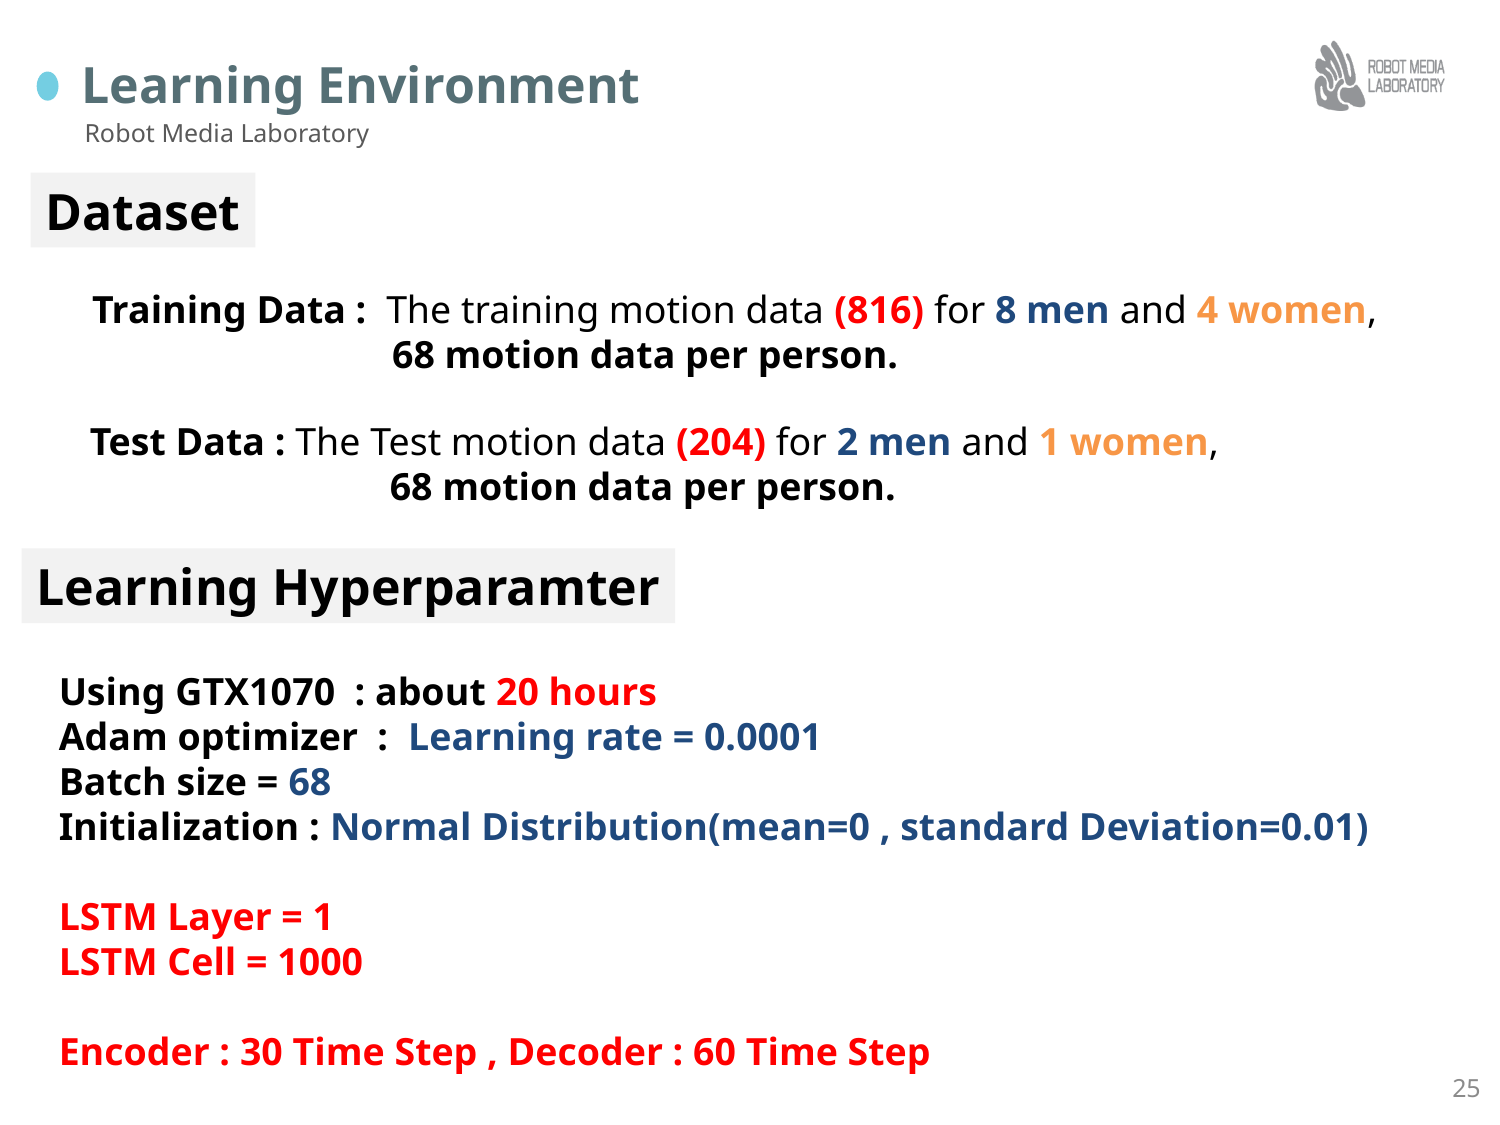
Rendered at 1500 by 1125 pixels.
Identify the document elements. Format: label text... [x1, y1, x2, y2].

text_box Test Data : The Test motion data (204) for 2 men and 1 women, 68 motion data per person. [74, 410, 1244, 515]
text_box Using GTX1070 : about 20 hours Adam optimizer : Learning rate = 0.0001 Batch size = 68 Initialization : Normal Distribution(mean=0 , standard Deviation=0.01) LSTM Layer = 1 LSTM Cell = 1000 Encoder : 30 Time Step , Decoder : 60 Time Step [43, 660, 1385, 1081]
slide_number 25 [1145, 1059, 1496, 1120]
text_box Learning Hyperparamter [21, 548, 676, 624]
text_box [36, 45, 981, 154]
picture [1307, 34, 1451, 119]
text_box Dataset [30, 172, 256, 248]
text_box Training Data : The training motion data (816) for 8 men and 4 women, 68 motion data per person. [77, 278, 1402, 384]
